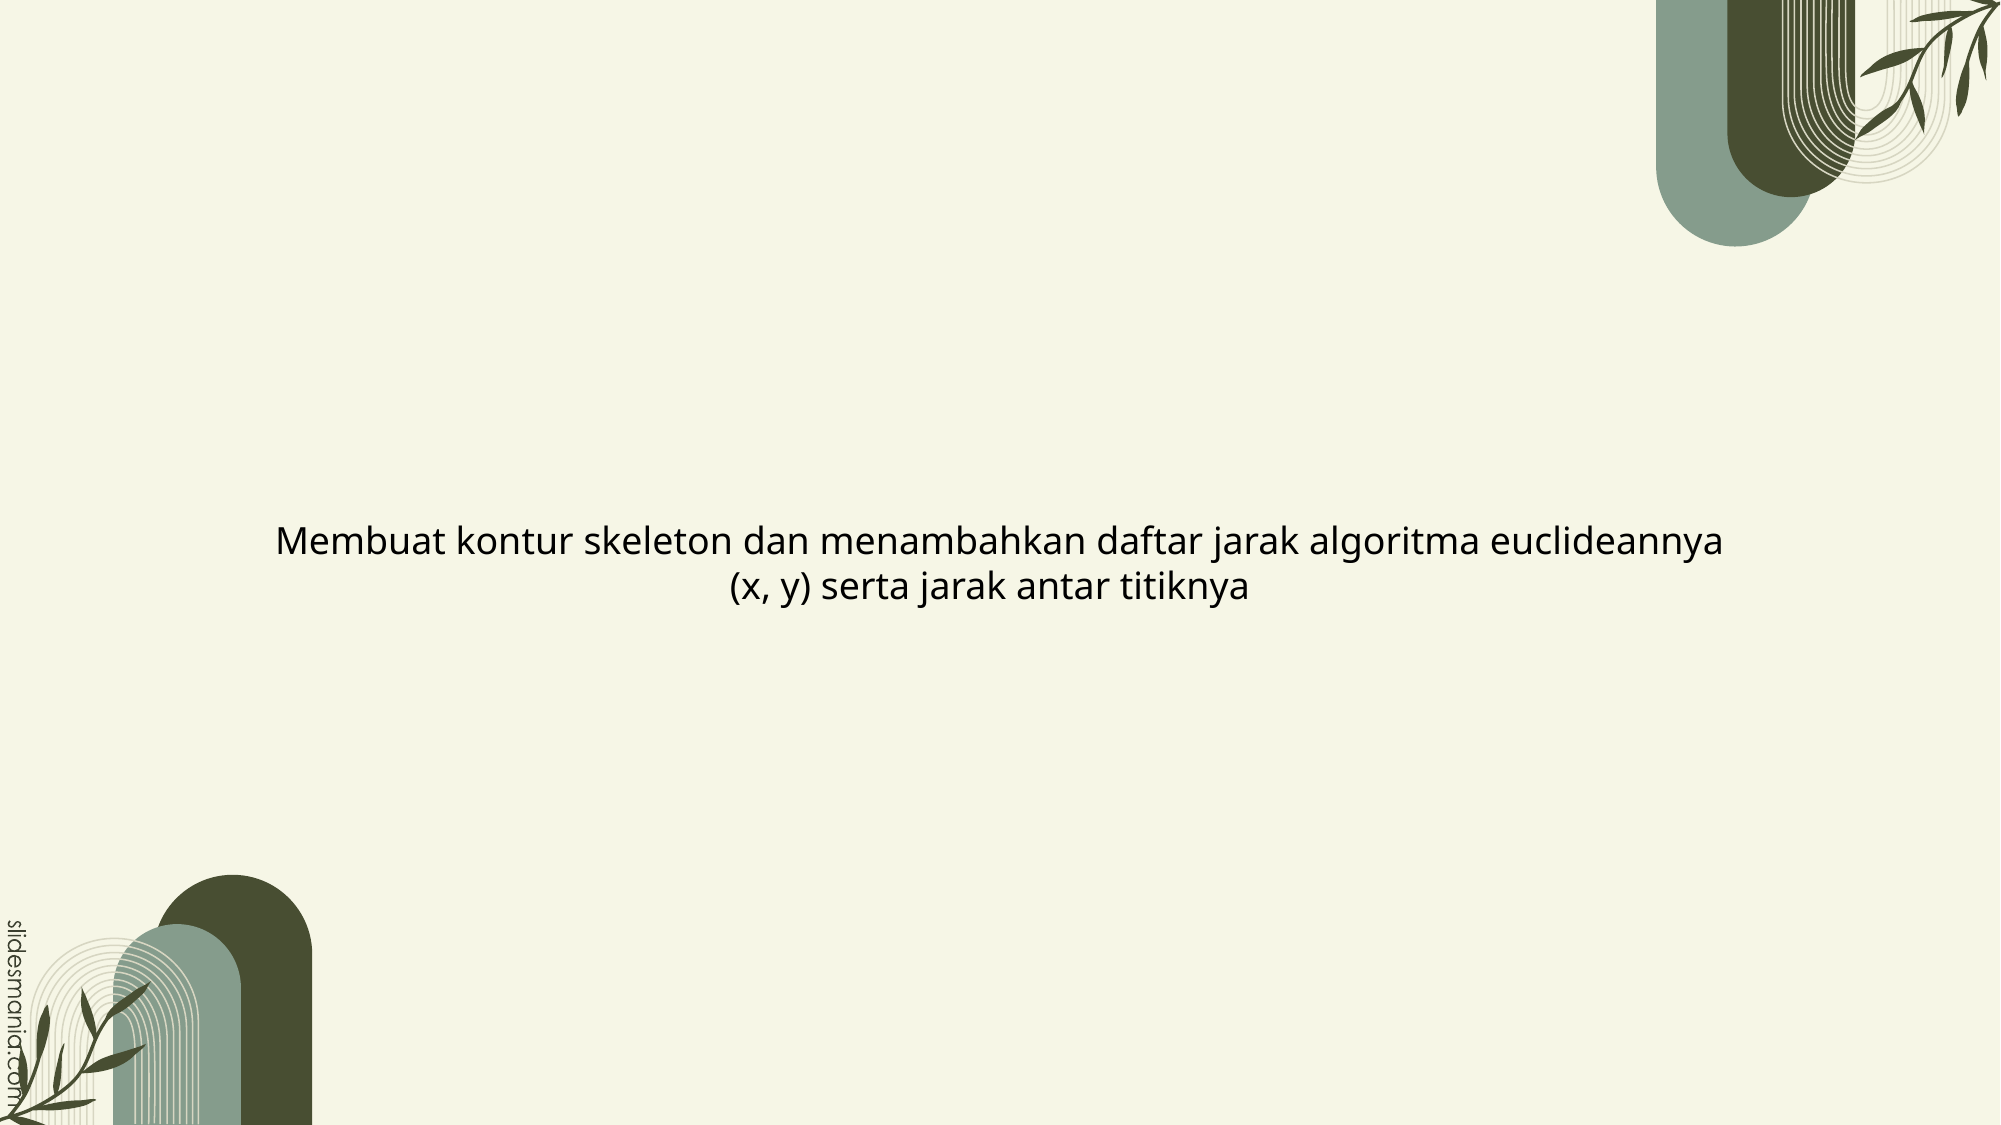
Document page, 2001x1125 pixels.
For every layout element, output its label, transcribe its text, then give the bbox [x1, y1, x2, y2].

text_box Membuat kontur skeleton dan menambahkan daftar jarak algoritma euclideannya (x, y) serta jarak antar titiknya [240, 497, 1760, 628]
